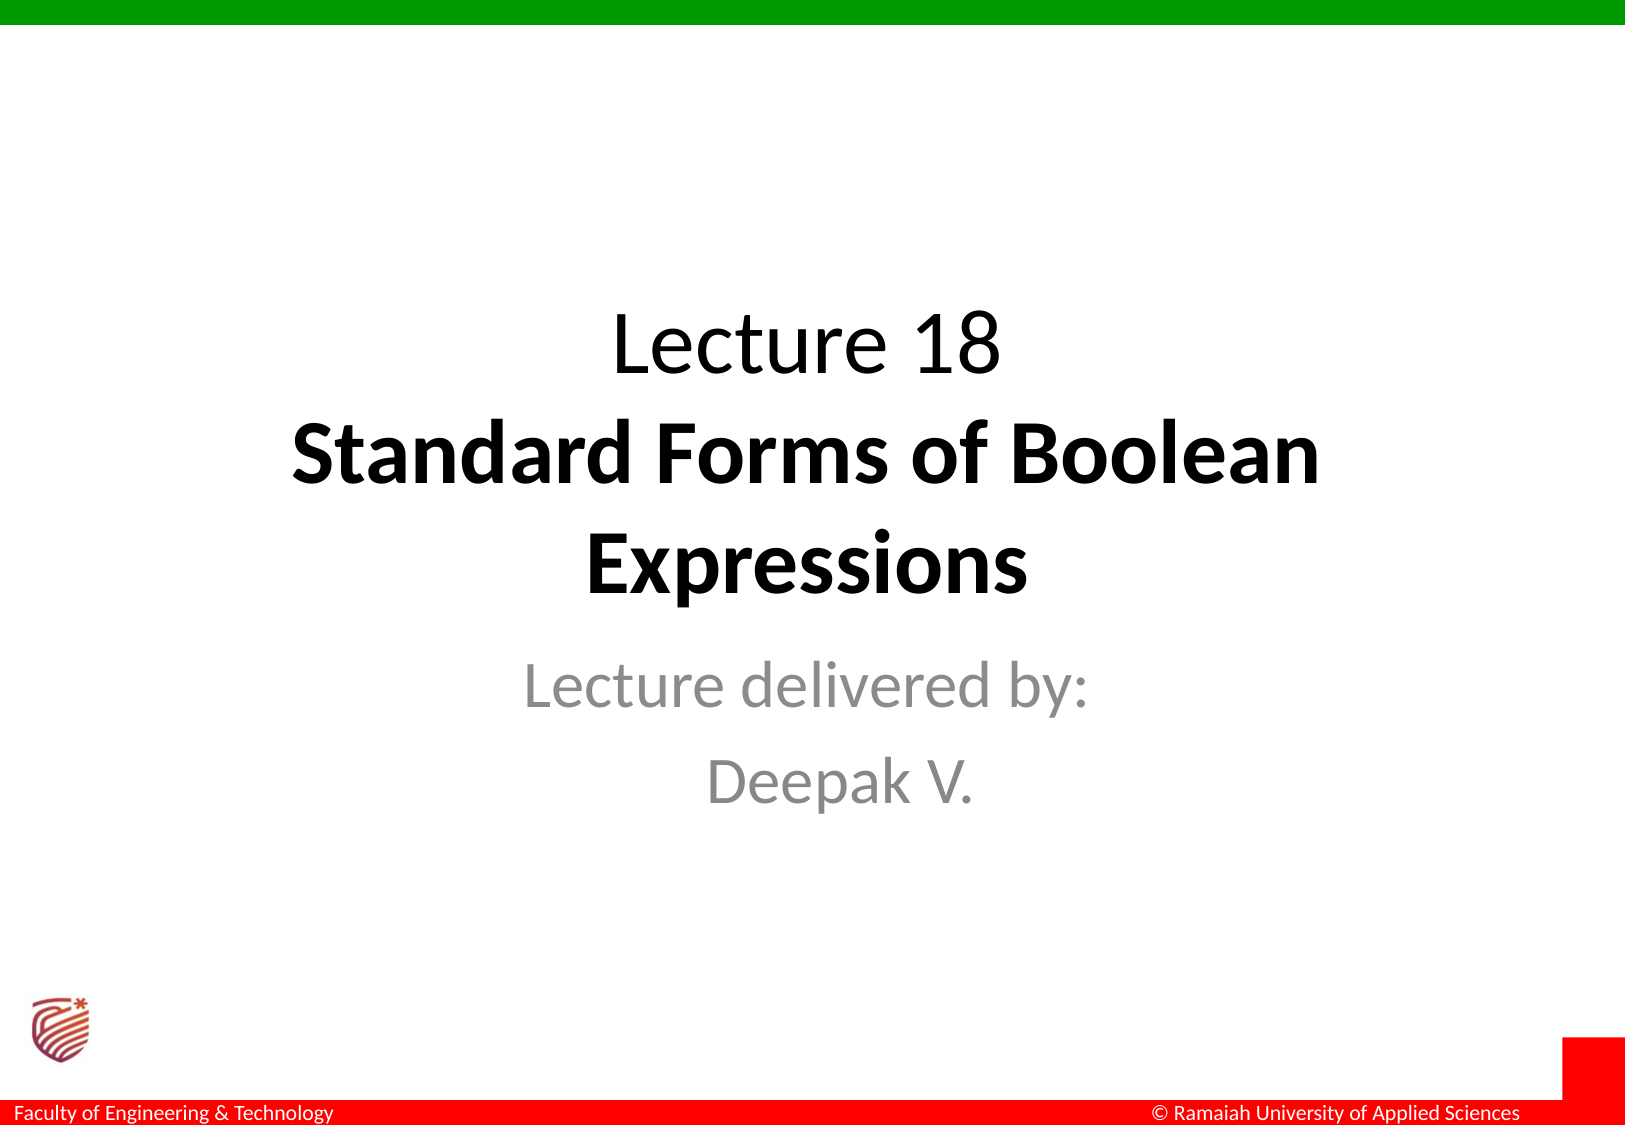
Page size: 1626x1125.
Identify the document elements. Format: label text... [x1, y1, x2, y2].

picture [24, 983, 100, 1068]
text_box Lecture delivered by: Deepak V. [463, 633, 1152, 825]
title Lecture 18 Standard Forms of Boolean Expressions [63, 275, 1552, 428]
